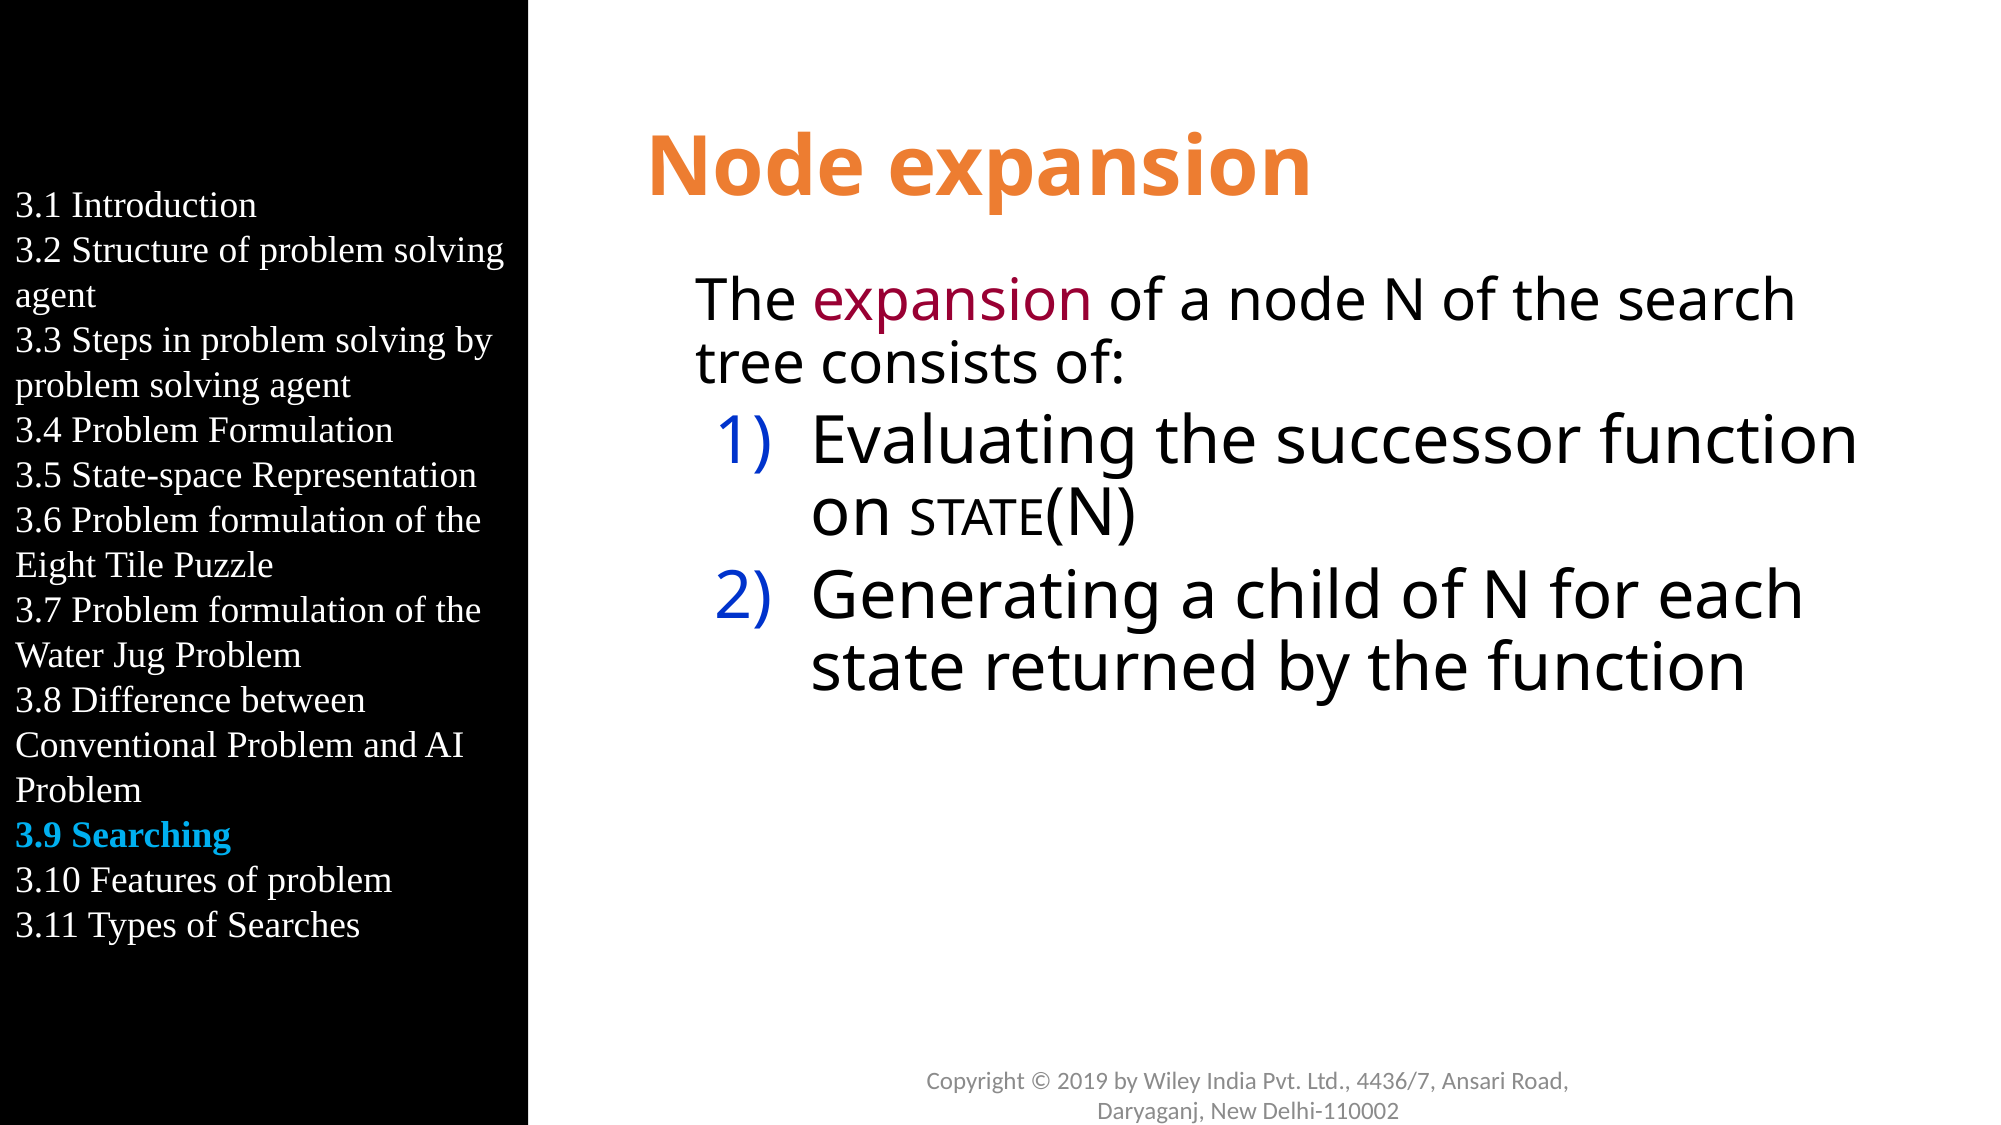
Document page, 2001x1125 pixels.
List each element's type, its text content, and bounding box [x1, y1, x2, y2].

footer Copyright © 2019 by Wiley India Pvt. Ltd., 4436/7, Ansari Road, Daryaganj, New Delhi-110002 [911, 1065, 1587, 1125]
text_box 3.1 Introduction 3.2 Structure of problem solving agent 3.3 Steps in problem solving by problem solving agent 3.4 Problem Formulation 3.5 State-space Representation 3.6 Problem formulation of the Eight Tile Puzzle 3.7 Problem formulation of the Water Jug Problem 3.8 Difference between Conventional Problem and AI Problem 3.9 Searching 3.10 Features of problem 3.11 Types of Searches [0, 0, 529, 1125]
list The expansion of a node N of the search tree consists of: Evaluating the successor function on STATE(N) Generating a child of N for each state returned by the function [580, 262, 1917, 1005]
title Node expansion [630, 59, 1863, 262]
